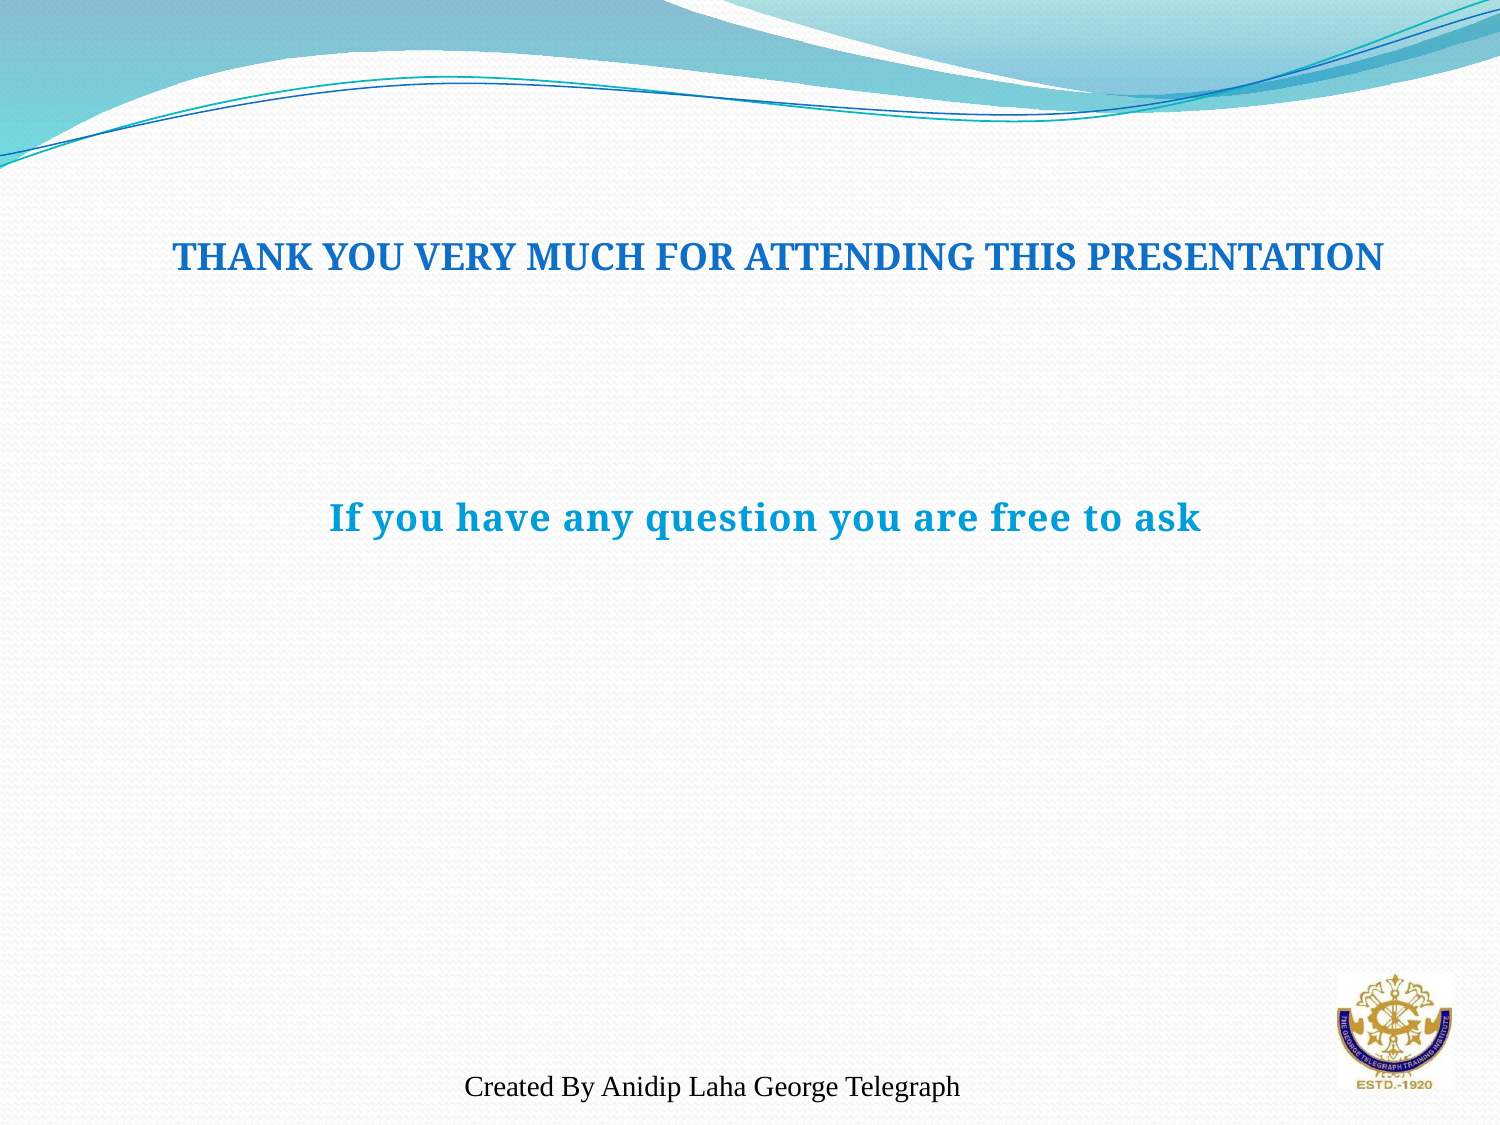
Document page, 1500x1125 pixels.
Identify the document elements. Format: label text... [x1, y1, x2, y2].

text_box If you have any question you are free to ask [314, 486, 1218, 547]
footer Created By Anidip Laha George Telegraph [437, 1042, 988, 1103]
picture [1337, 974, 1452, 1090]
text_box Thank You very much for attending this presentation [157, 224, 1401, 285]
